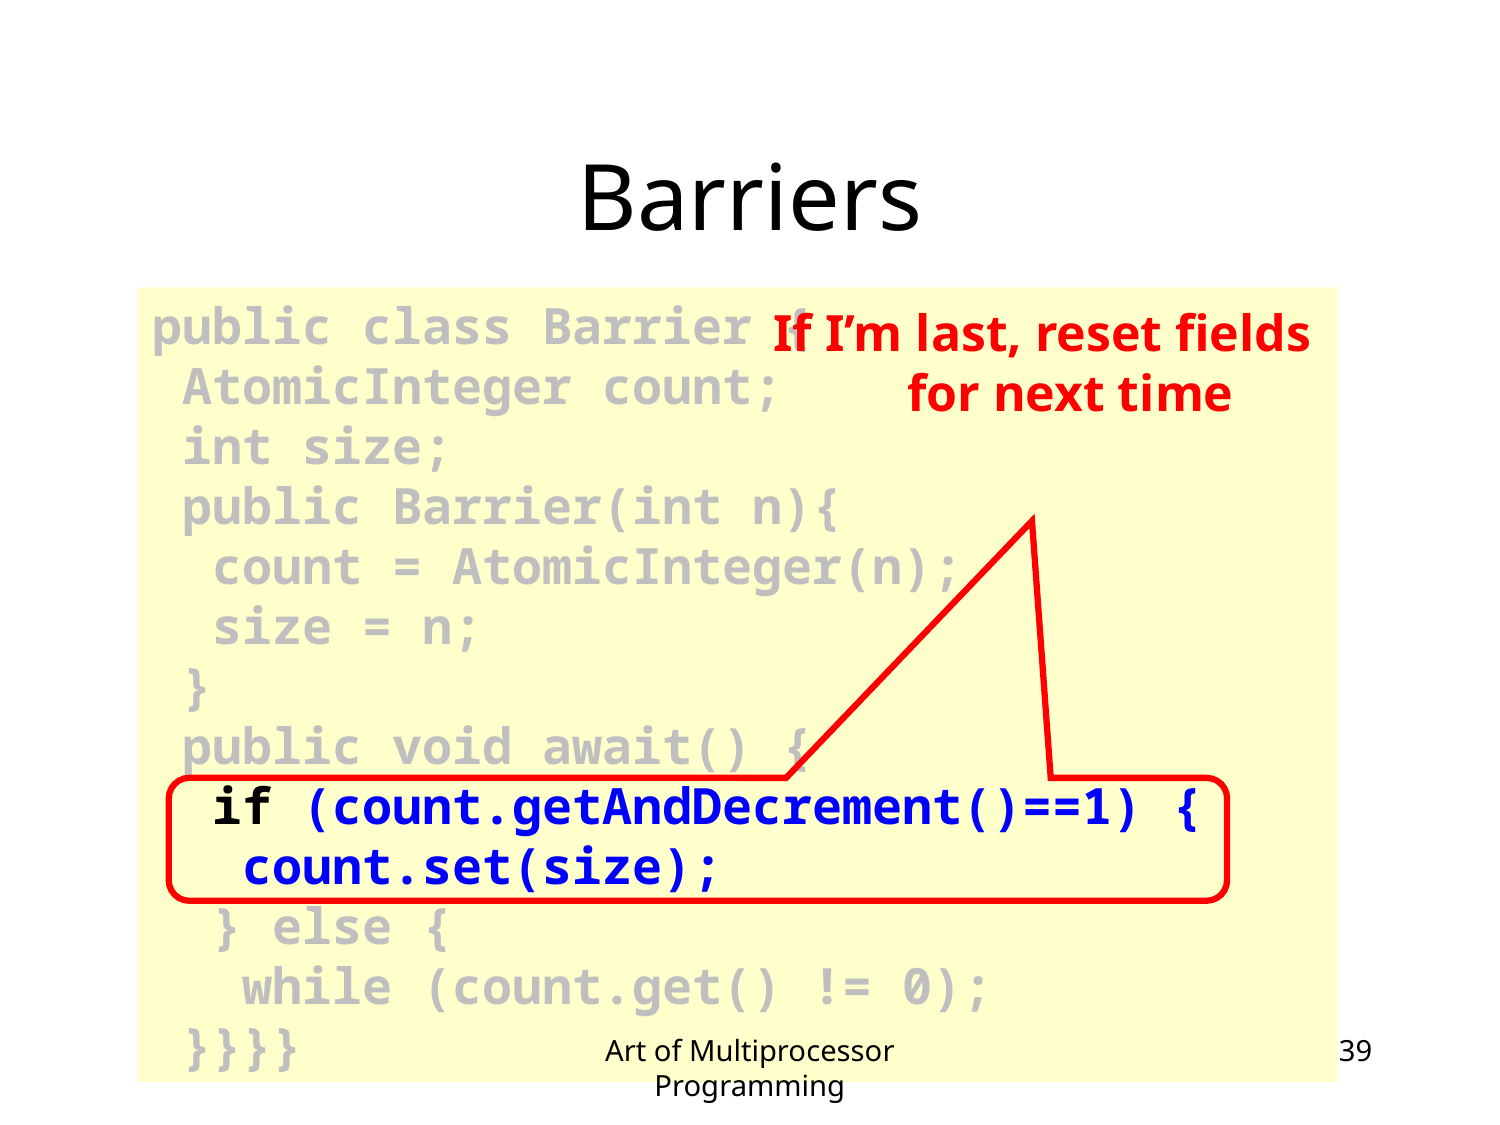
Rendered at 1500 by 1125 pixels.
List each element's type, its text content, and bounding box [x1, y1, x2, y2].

text_box [168, 520, 1228, 901]
title Barriers [112, 99, 1388, 288]
slide_number 39 [1074, 1024, 1388, 1101]
footer Art of Multiprocessor Programming [512, 1024, 988, 1101]
text_box If I’m last, reset fields for next time [742, 293, 1342, 429]
text_box public class Barrier { AtomicInteger count; int size; public Barrier(int n){ count = AtomicInteger(n); size = n; } public void await() { if (count.getAndDecrement()==1) { count.set(size); } else { while (count.get() != 0); }}}} [137, 288, 1338, 1083]
